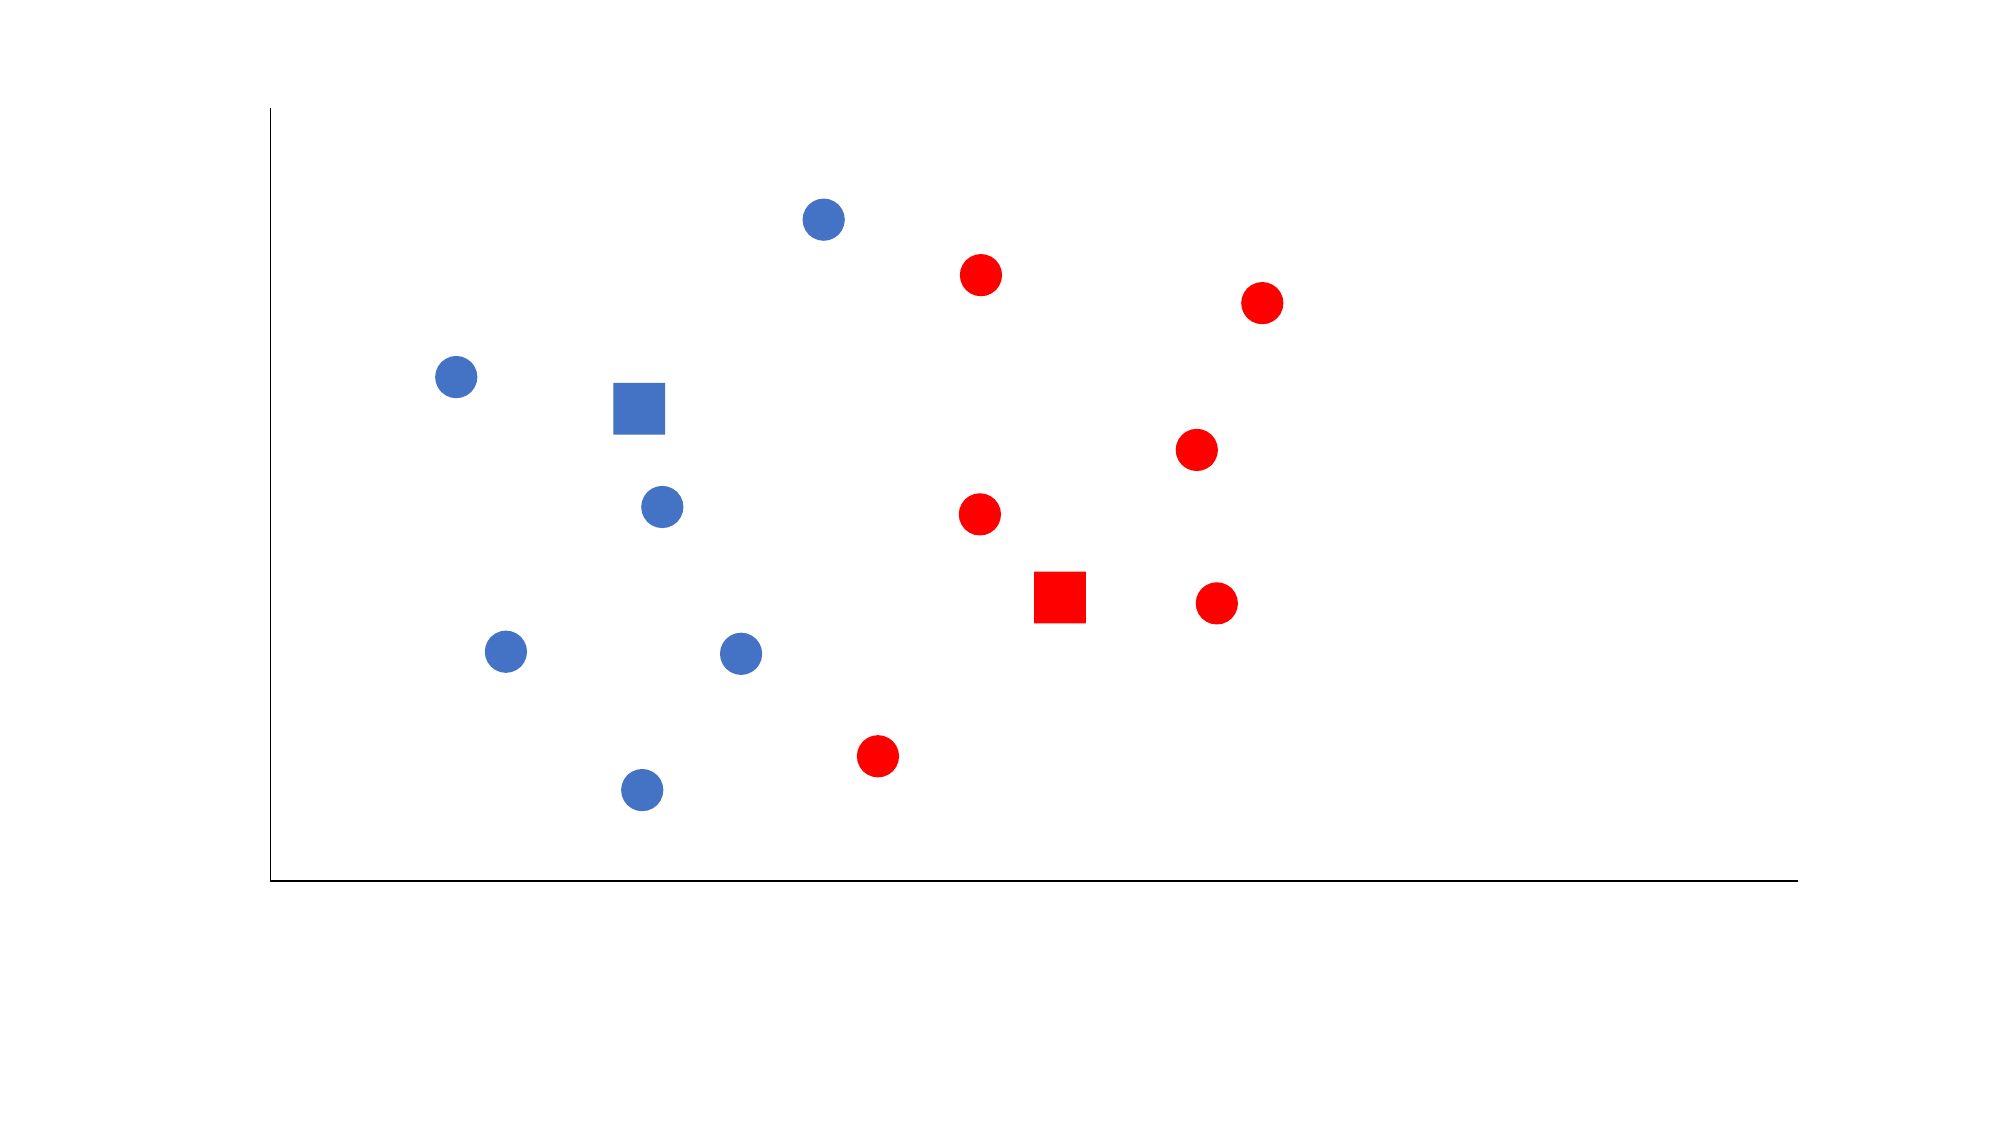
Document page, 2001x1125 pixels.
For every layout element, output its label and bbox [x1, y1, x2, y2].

text_box [958, 493, 1002, 536]
text_box [959, 254, 1003, 297]
text_box [641, 485, 684, 529]
text_box [1241, 282, 1284, 325]
text_box [621, 768, 664, 812]
text_box [856, 735, 900, 778]
text_box [1175, 428, 1218, 472]
text_box [802, 198, 845, 241]
text_box [484, 630, 528, 673]
text_box [1195, 582, 1238, 625]
text_box [435, 355, 478, 399]
text_box [612, 382, 666, 436]
text_box [1033, 571, 1087, 624]
text_box [719, 632, 763, 675]
